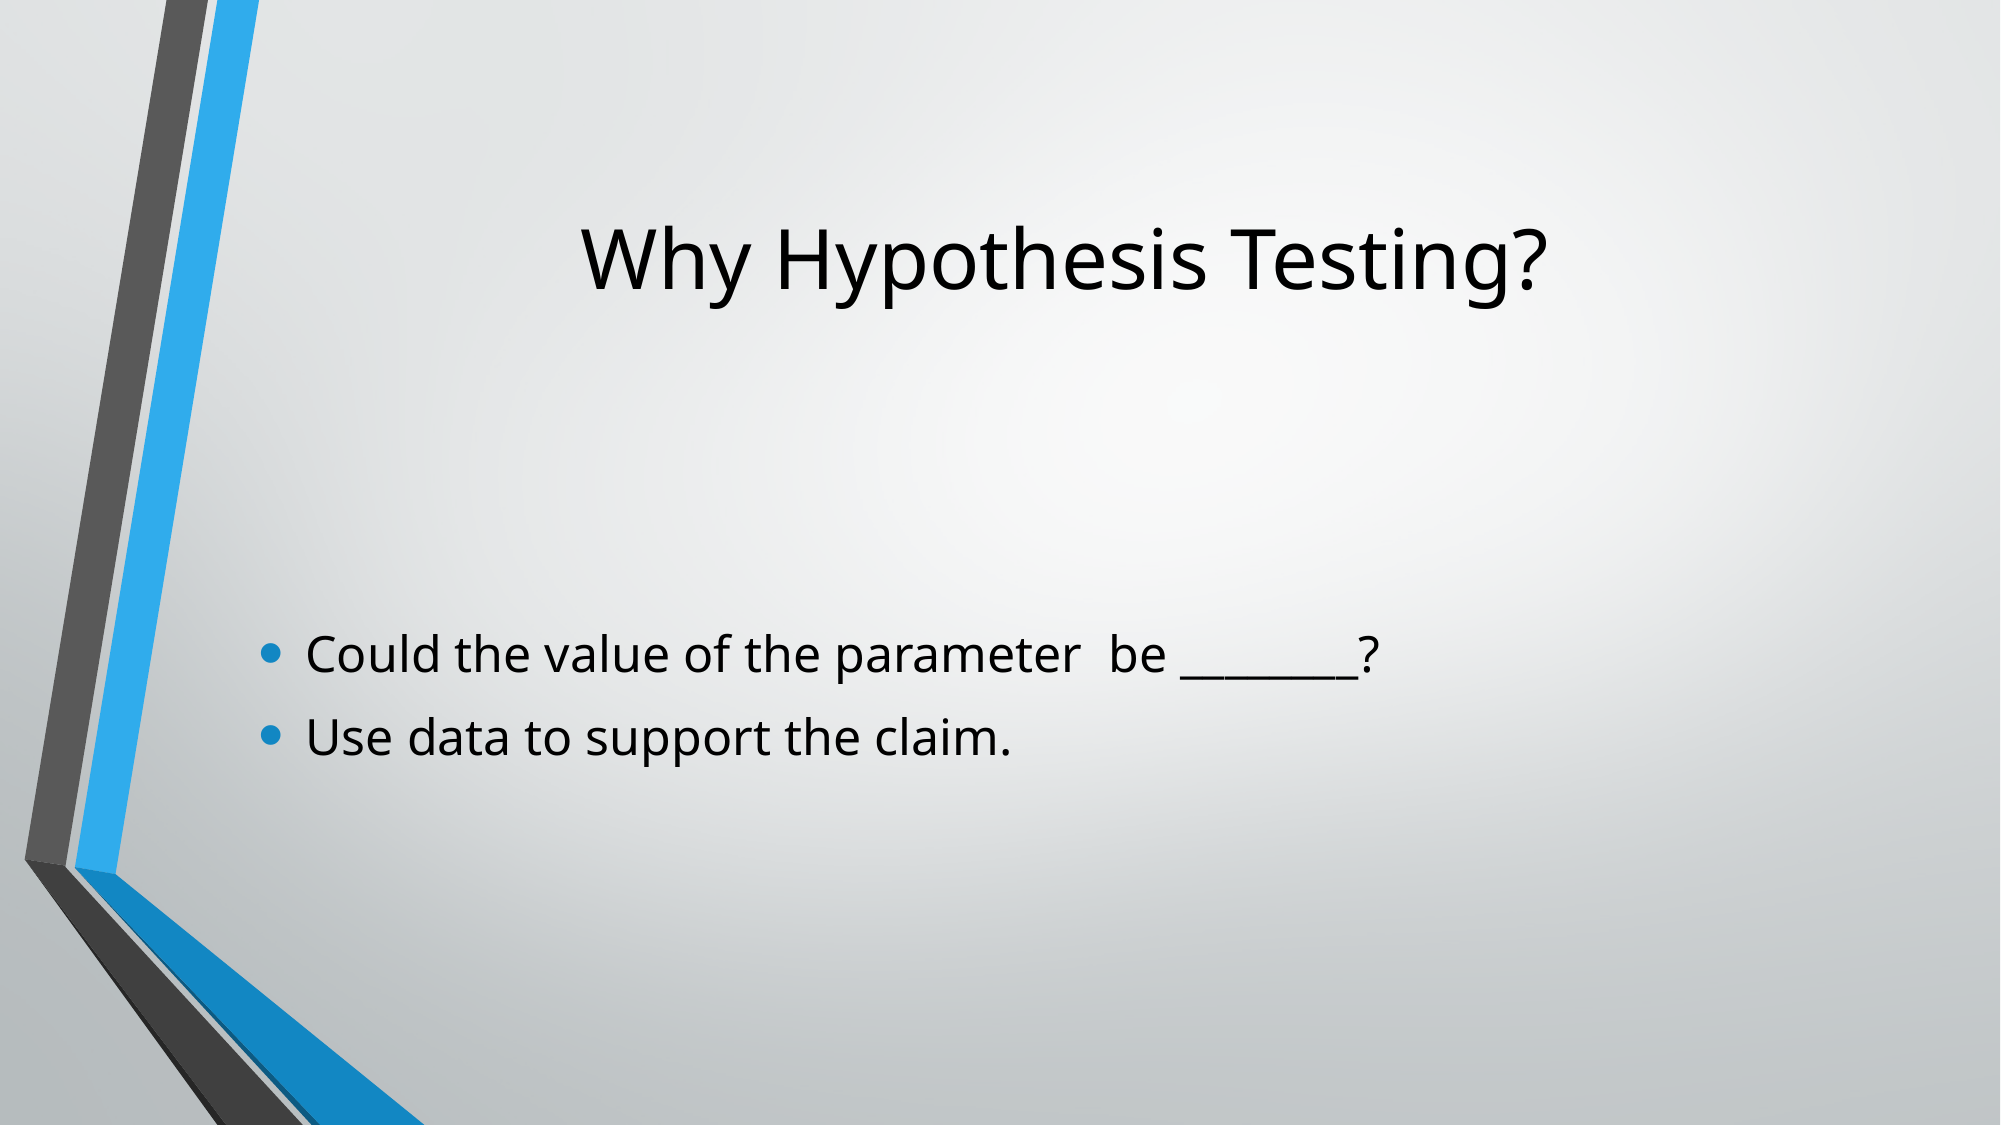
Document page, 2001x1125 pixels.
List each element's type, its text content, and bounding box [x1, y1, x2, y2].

title Why Hypothesis Testing? [243, 112, 1887, 400]
list Could the value of the parameter be ________? Use data to support the claim. [243, 437, 1887, 950]
